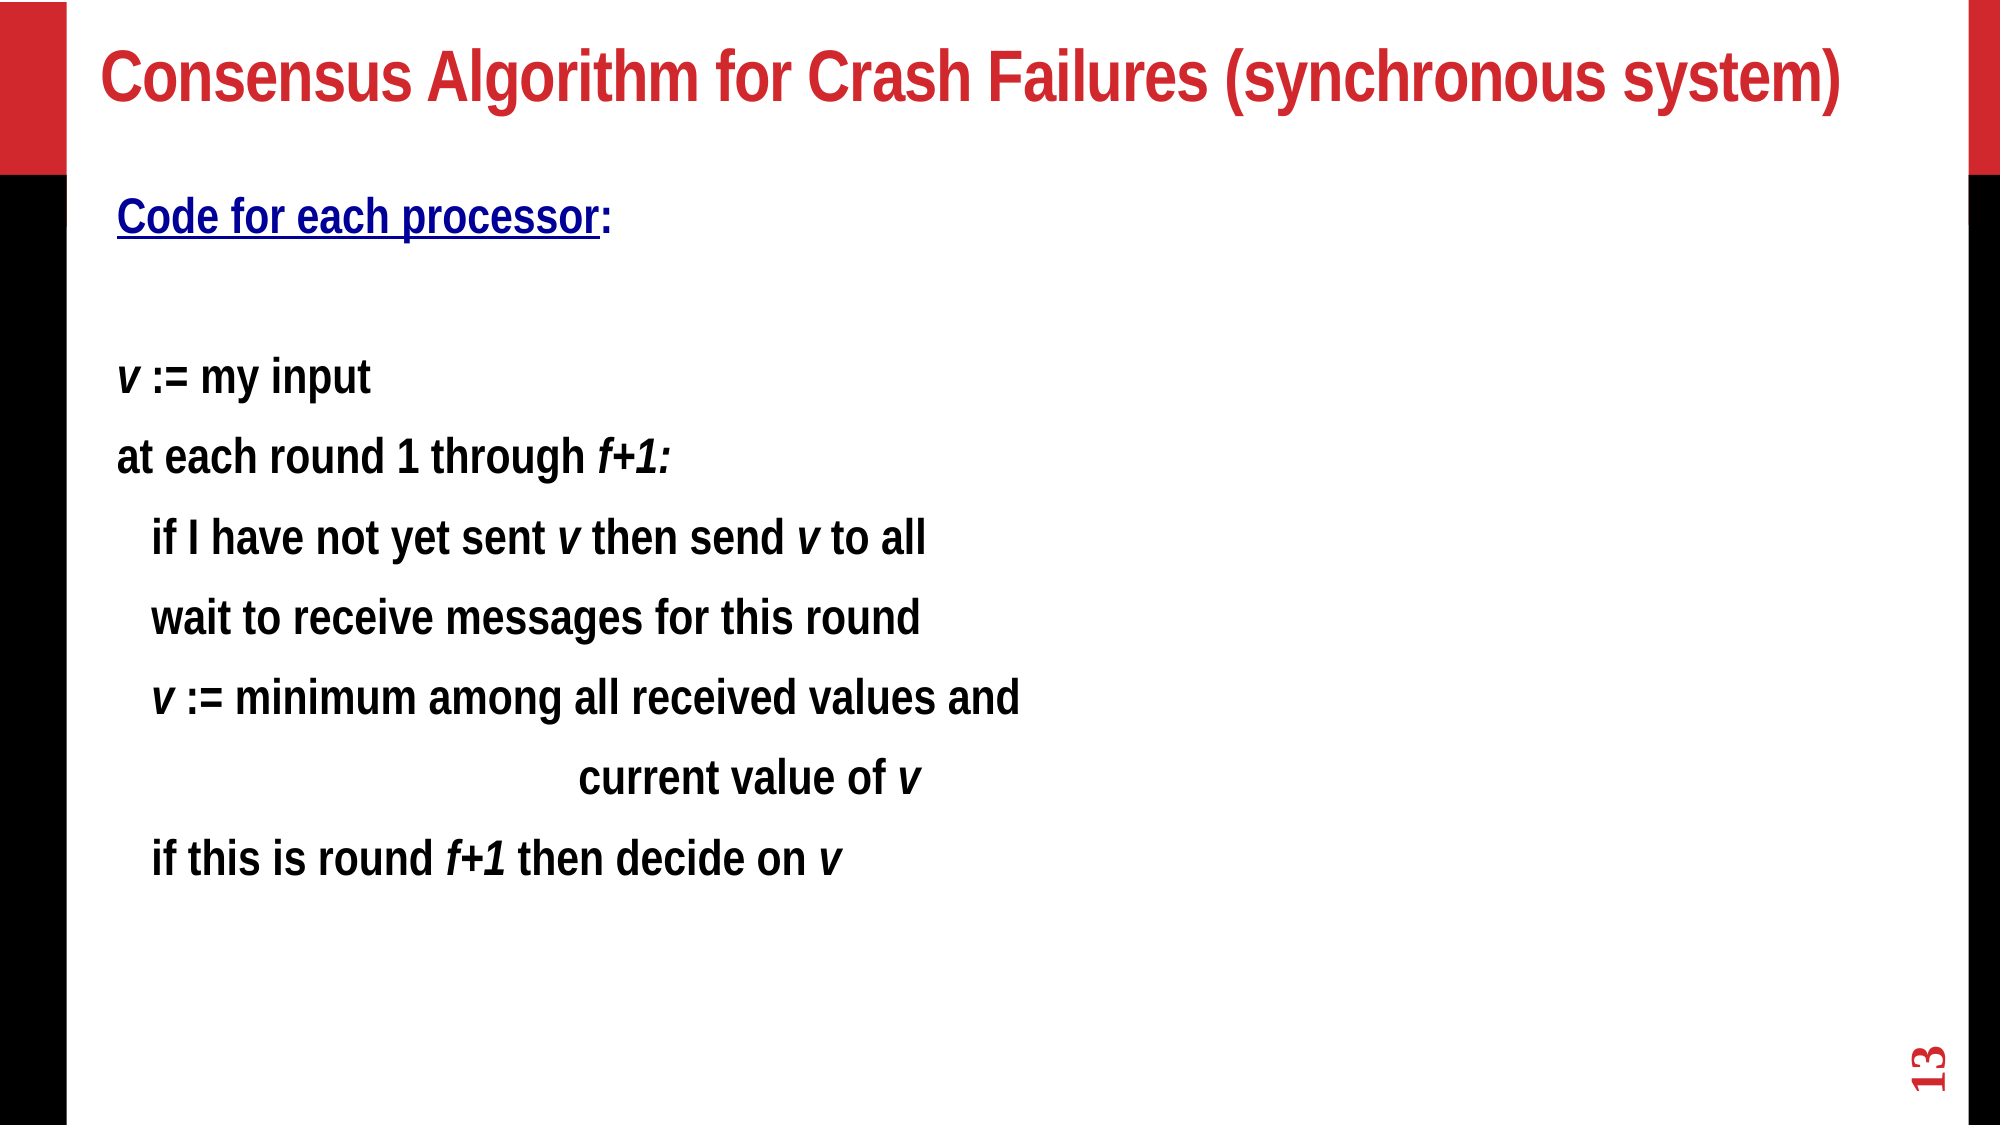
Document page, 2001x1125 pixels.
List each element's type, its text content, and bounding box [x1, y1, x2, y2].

title Consensus Algorithm for Crash Failures (synchronous system) [83, 25, 1950, 125]
list Code for each processor: v := my input at each round 1 through f+1: if I have not yet sent v then send v to all wait to receive messages for this round v := minimum among all received values and current value of v if this is round f+1 then decide on v [99, 174, 1934, 1005]
slide_number 13 [1899, 996, 1950, 1113]
